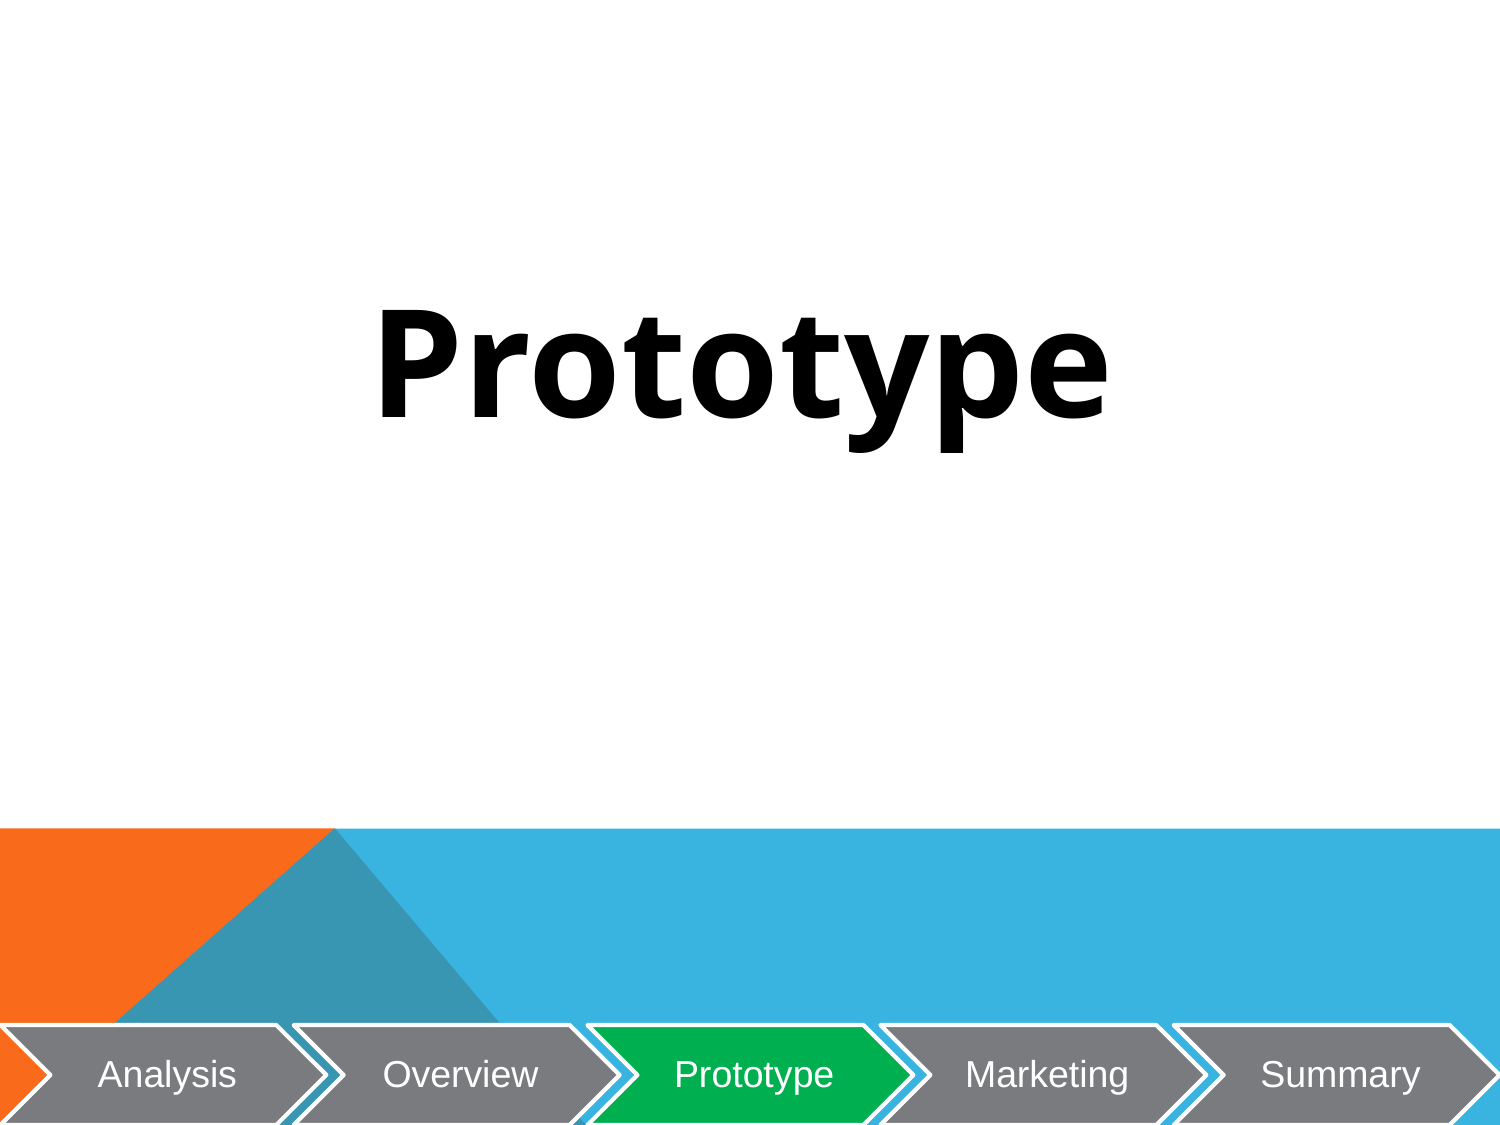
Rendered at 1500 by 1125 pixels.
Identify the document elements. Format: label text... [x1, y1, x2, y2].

title Prototype [124, 172, 1359, 543]
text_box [0, 1024, 1500, 1125]
